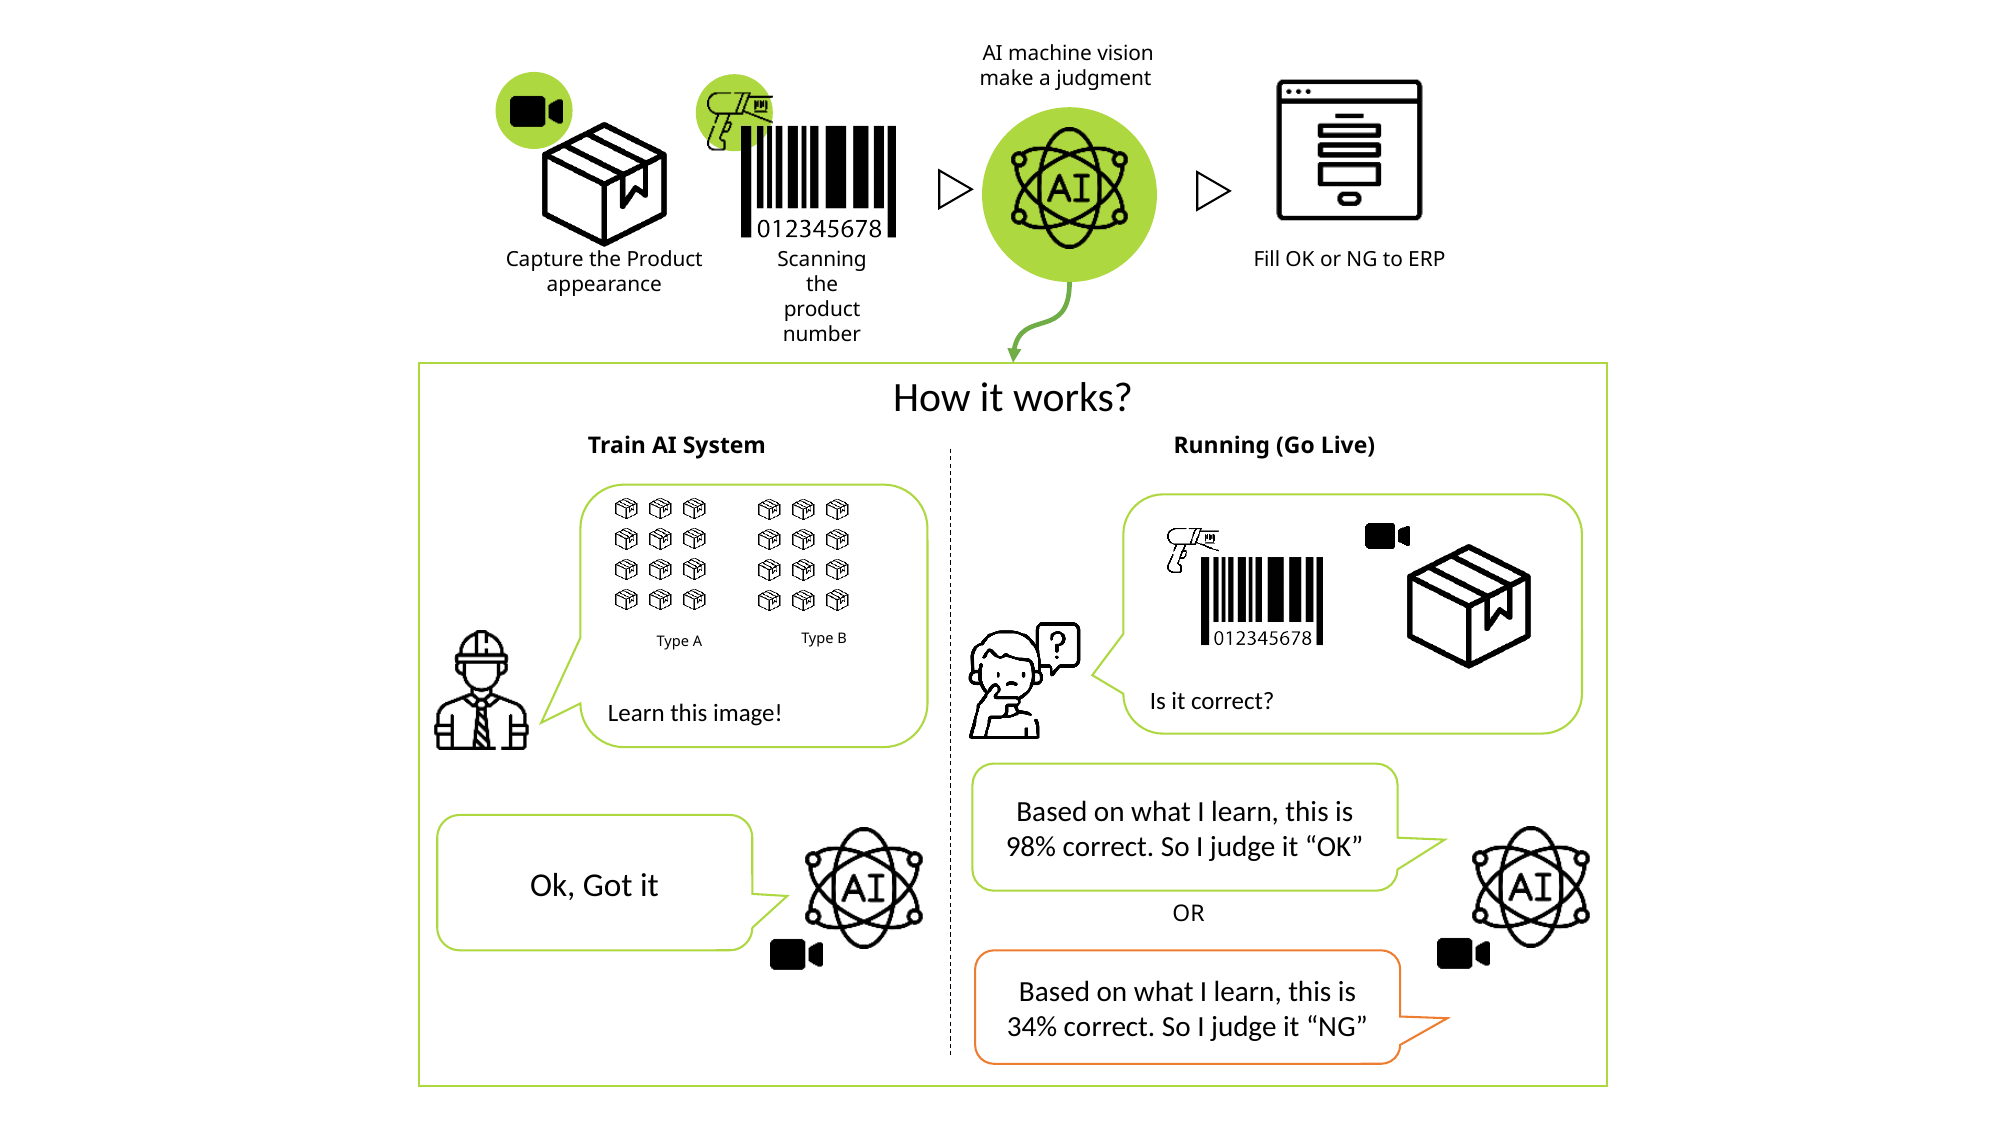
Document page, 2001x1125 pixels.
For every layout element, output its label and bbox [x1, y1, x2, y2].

text_box [418, 32, 1608, 1086]
